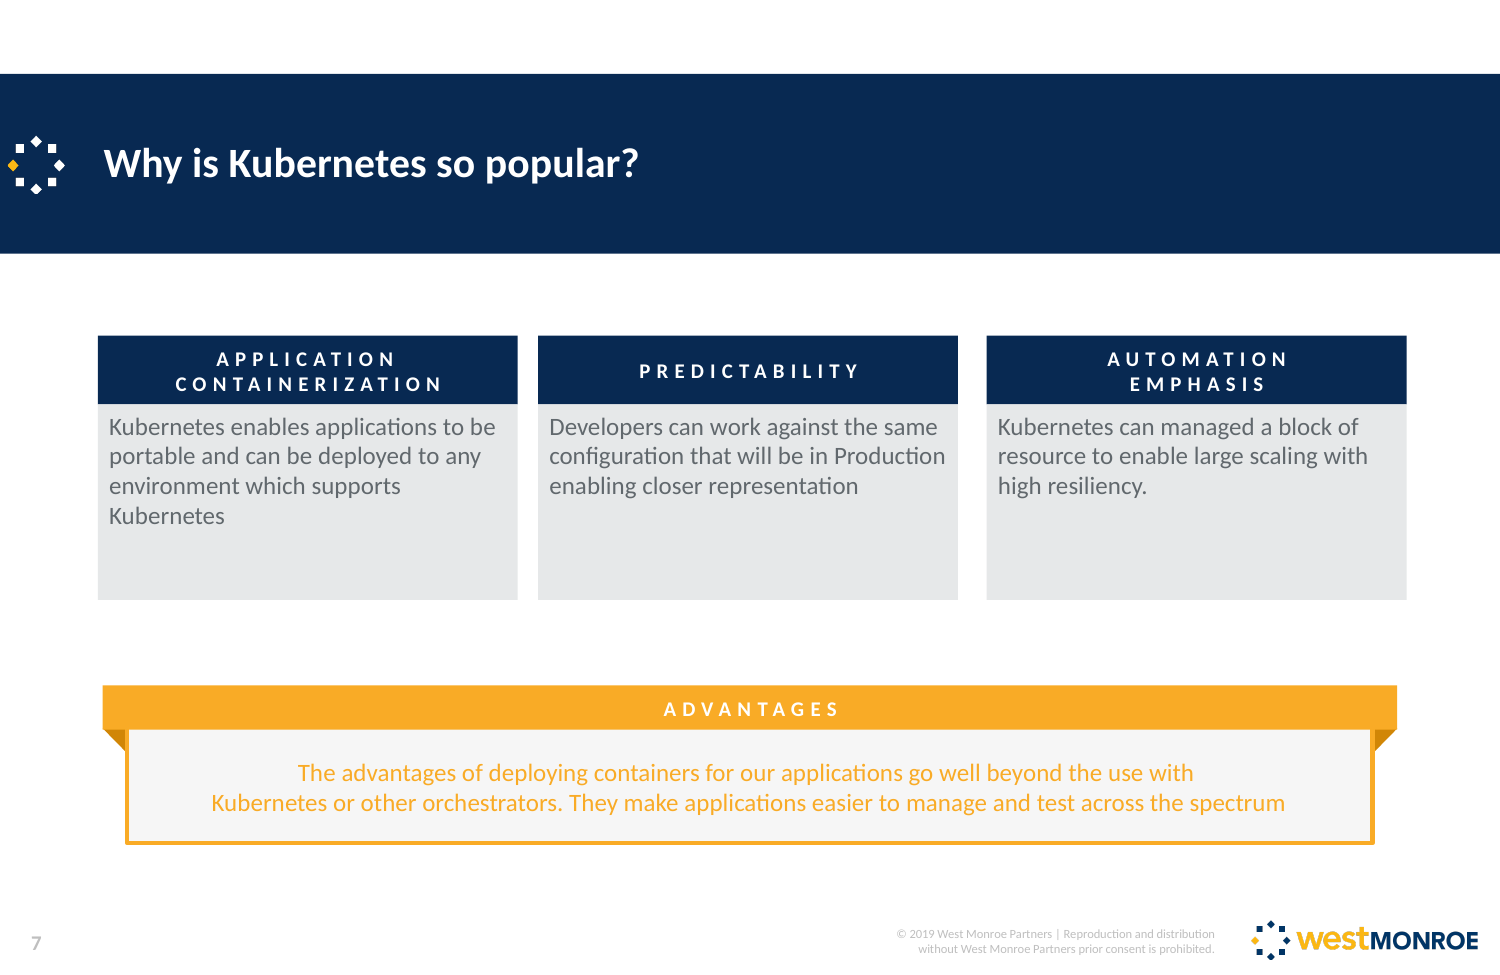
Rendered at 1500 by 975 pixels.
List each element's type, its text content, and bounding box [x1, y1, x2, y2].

text_box Developers can work against the same configuration that will be in Production enabling closer representation [536, 402, 960, 602]
text_box PREDICTABILITY [536, 334, 960, 402]
title Why is Kubernetes so popular? [90, 91, 1434, 237]
text_box AUTOMATION EMPHASIS [984, 334, 1409, 402]
text_box Kubernetes can managed a block of resource to enable large scaling with high resiliency. [984, 402, 1409, 602]
text_box Kubernetes enables applications to be portable and can be deployed to any environment which supports Kubernetes [96, 402, 520, 602]
slide_number 7 [0, 916, 76, 969]
text_box APPLICATION CONTAINERIZATION [96, 334, 520, 402]
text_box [102, 685, 1398, 844]
